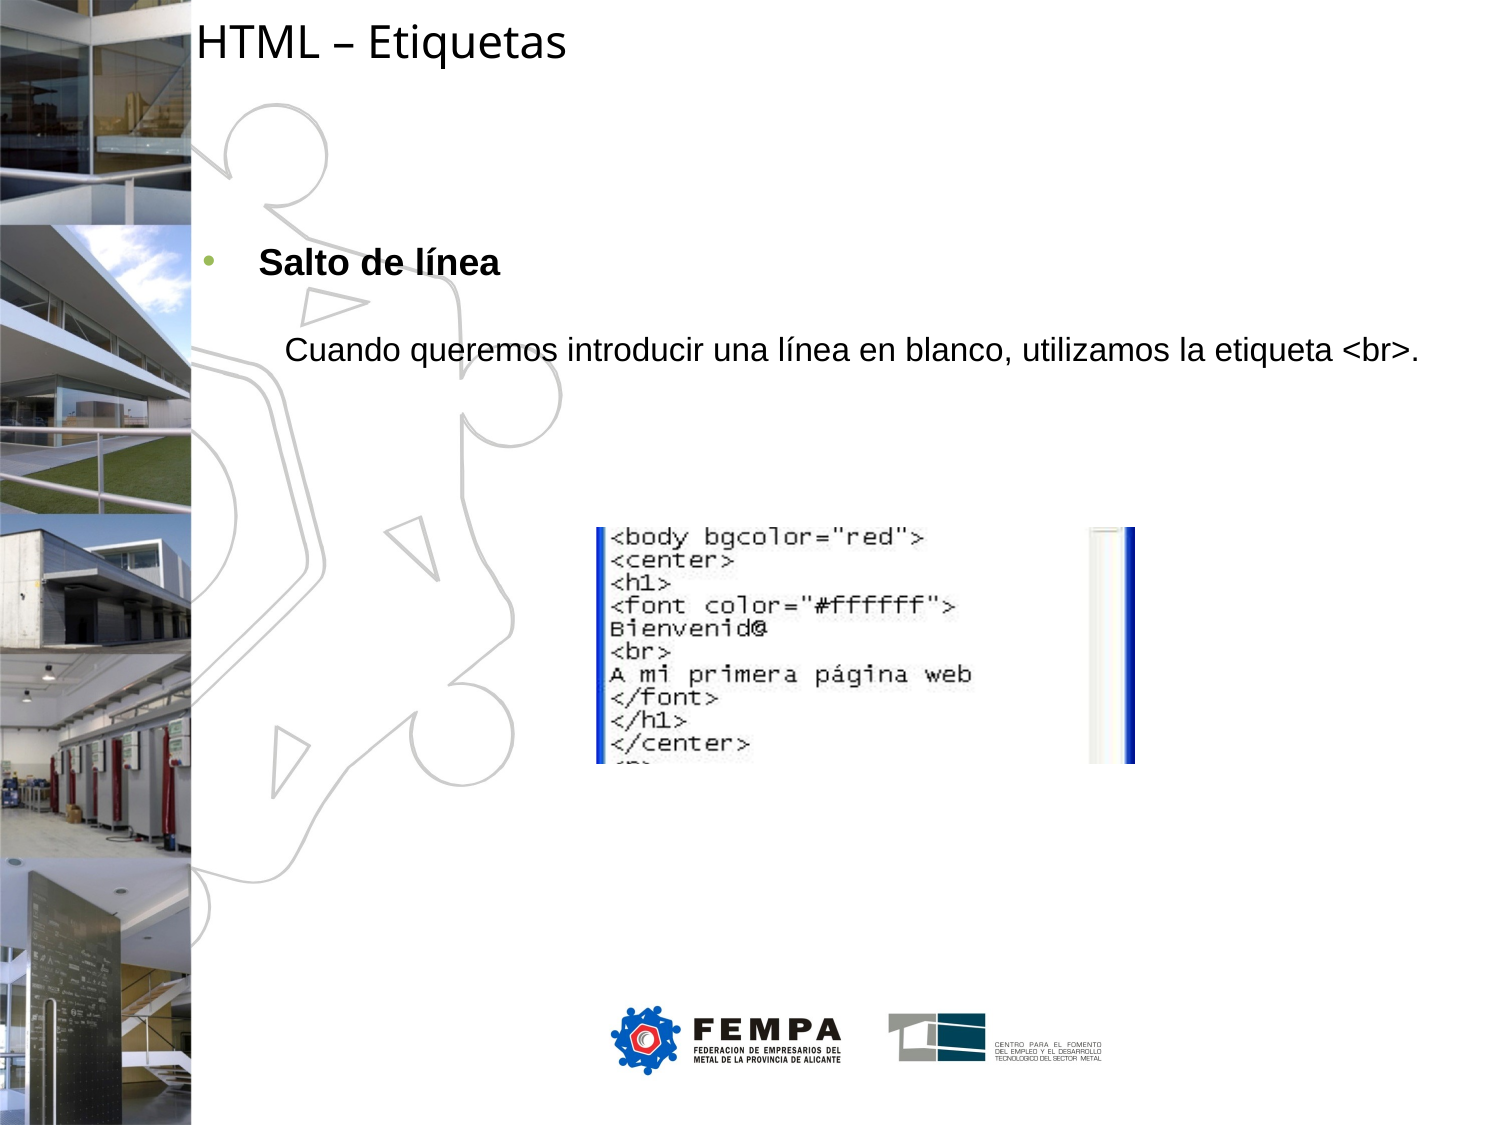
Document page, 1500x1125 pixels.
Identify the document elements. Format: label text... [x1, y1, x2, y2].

picture [0, 0, 1500, 1125]
text_box Salto de línea [194, 230, 1500, 1034]
text_box Cuando queremos introducir una línea en blanco, utilizamos la etiqueta <br>. [194, 320, 1467, 421]
list HTML – Etiquetas [180, 5, 1013, 53]
picture [596, 526, 1136, 764]
text_box [73, 230, 194, 295]
